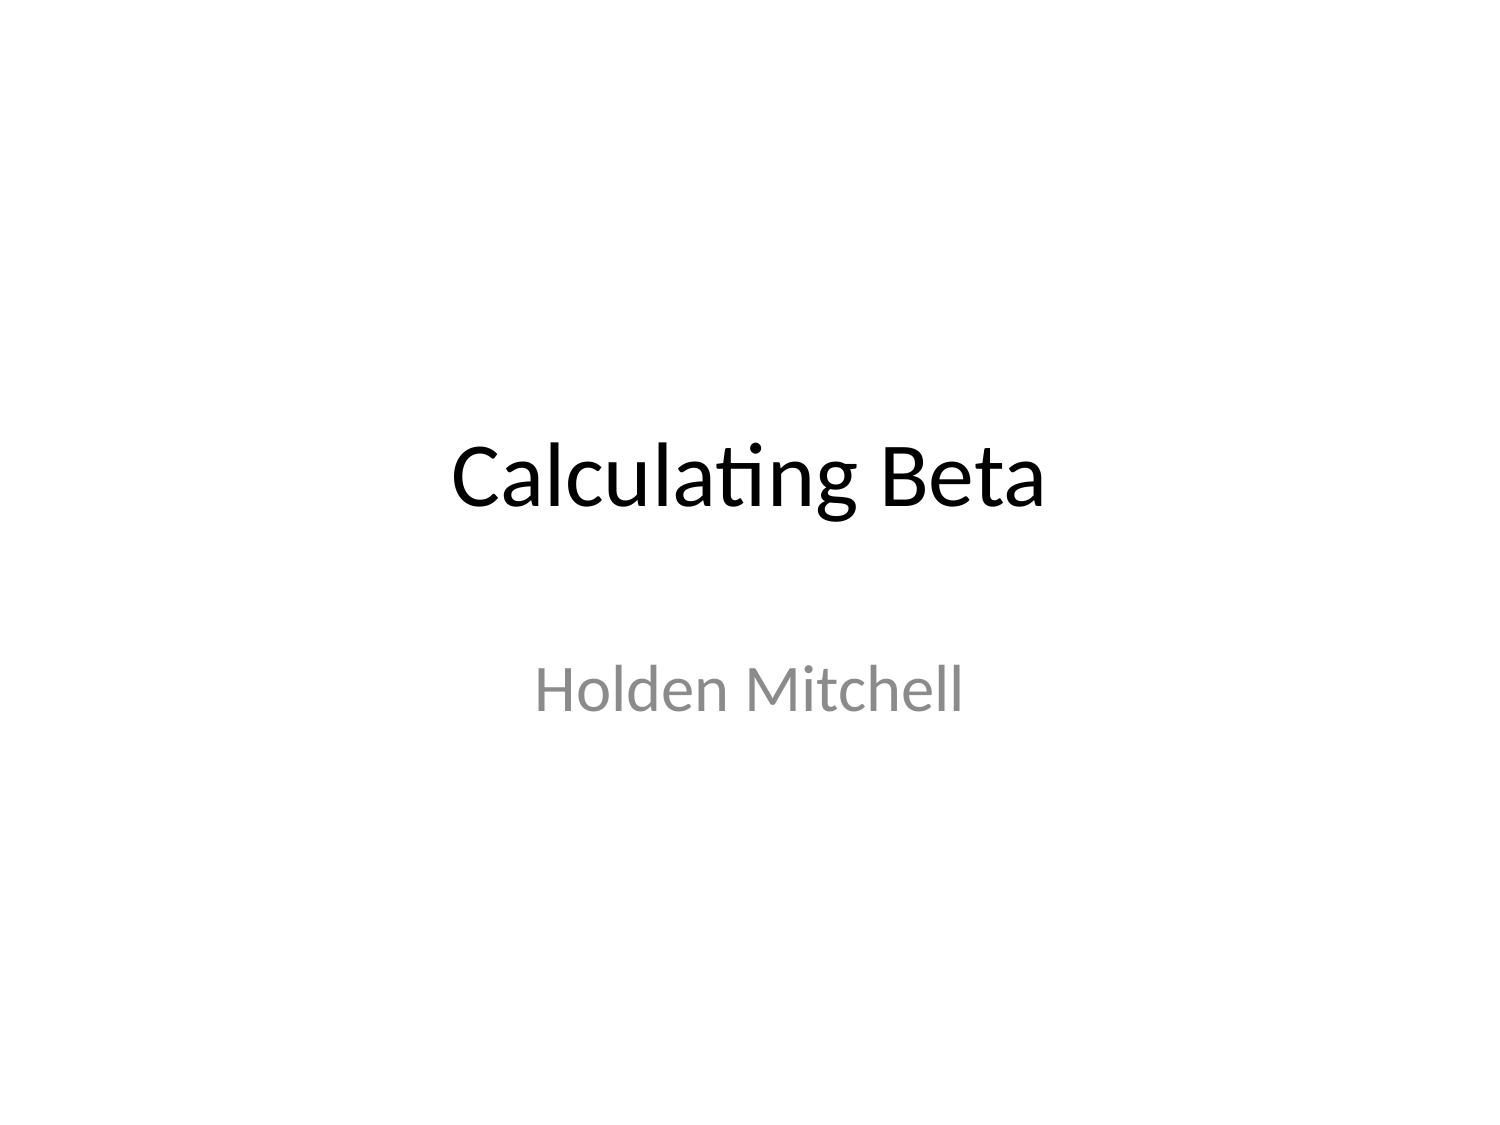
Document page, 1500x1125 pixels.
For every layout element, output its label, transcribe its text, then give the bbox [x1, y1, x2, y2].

subtitle Holden Mitchell [225, 637, 1275, 925]
title Calculating Beta [112, 349, 1388, 591]
